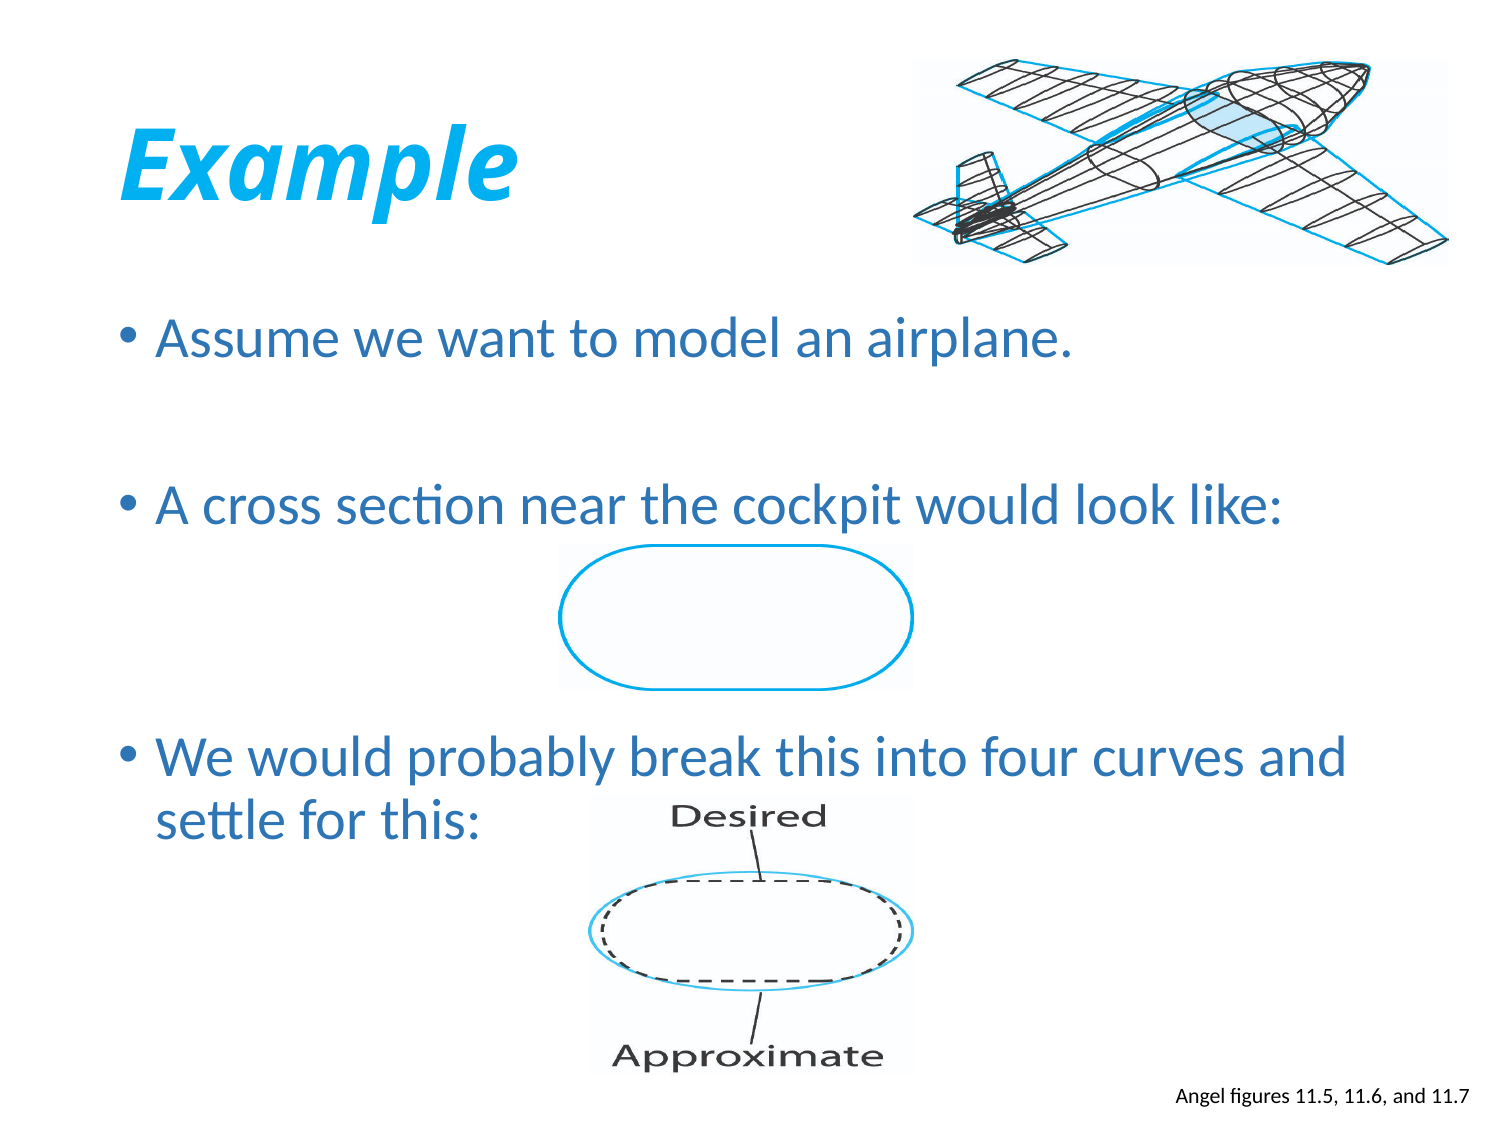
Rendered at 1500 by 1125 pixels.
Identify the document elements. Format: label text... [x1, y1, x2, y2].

title Example [103, 59, 1397, 278]
picture [558, 629, 636, 691]
picture [558, 544, 638, 606]
picture [913, 59, 1449, 265]
picture [837, 632, 914, 691]
picture [835, 544, 914, 603]
picture [588, 795, 914, 1075]
picture [563, 548, 910, 688]
text_box Angel figures 11.5, 11.6, and 11.7 [1160, 1074, 1486, 1116]
list Assume we want to model an airplane. A cross section near the cockpit would look like: We would probably break this into four curves and settle for this: [103, 299, 1397, 1014]
